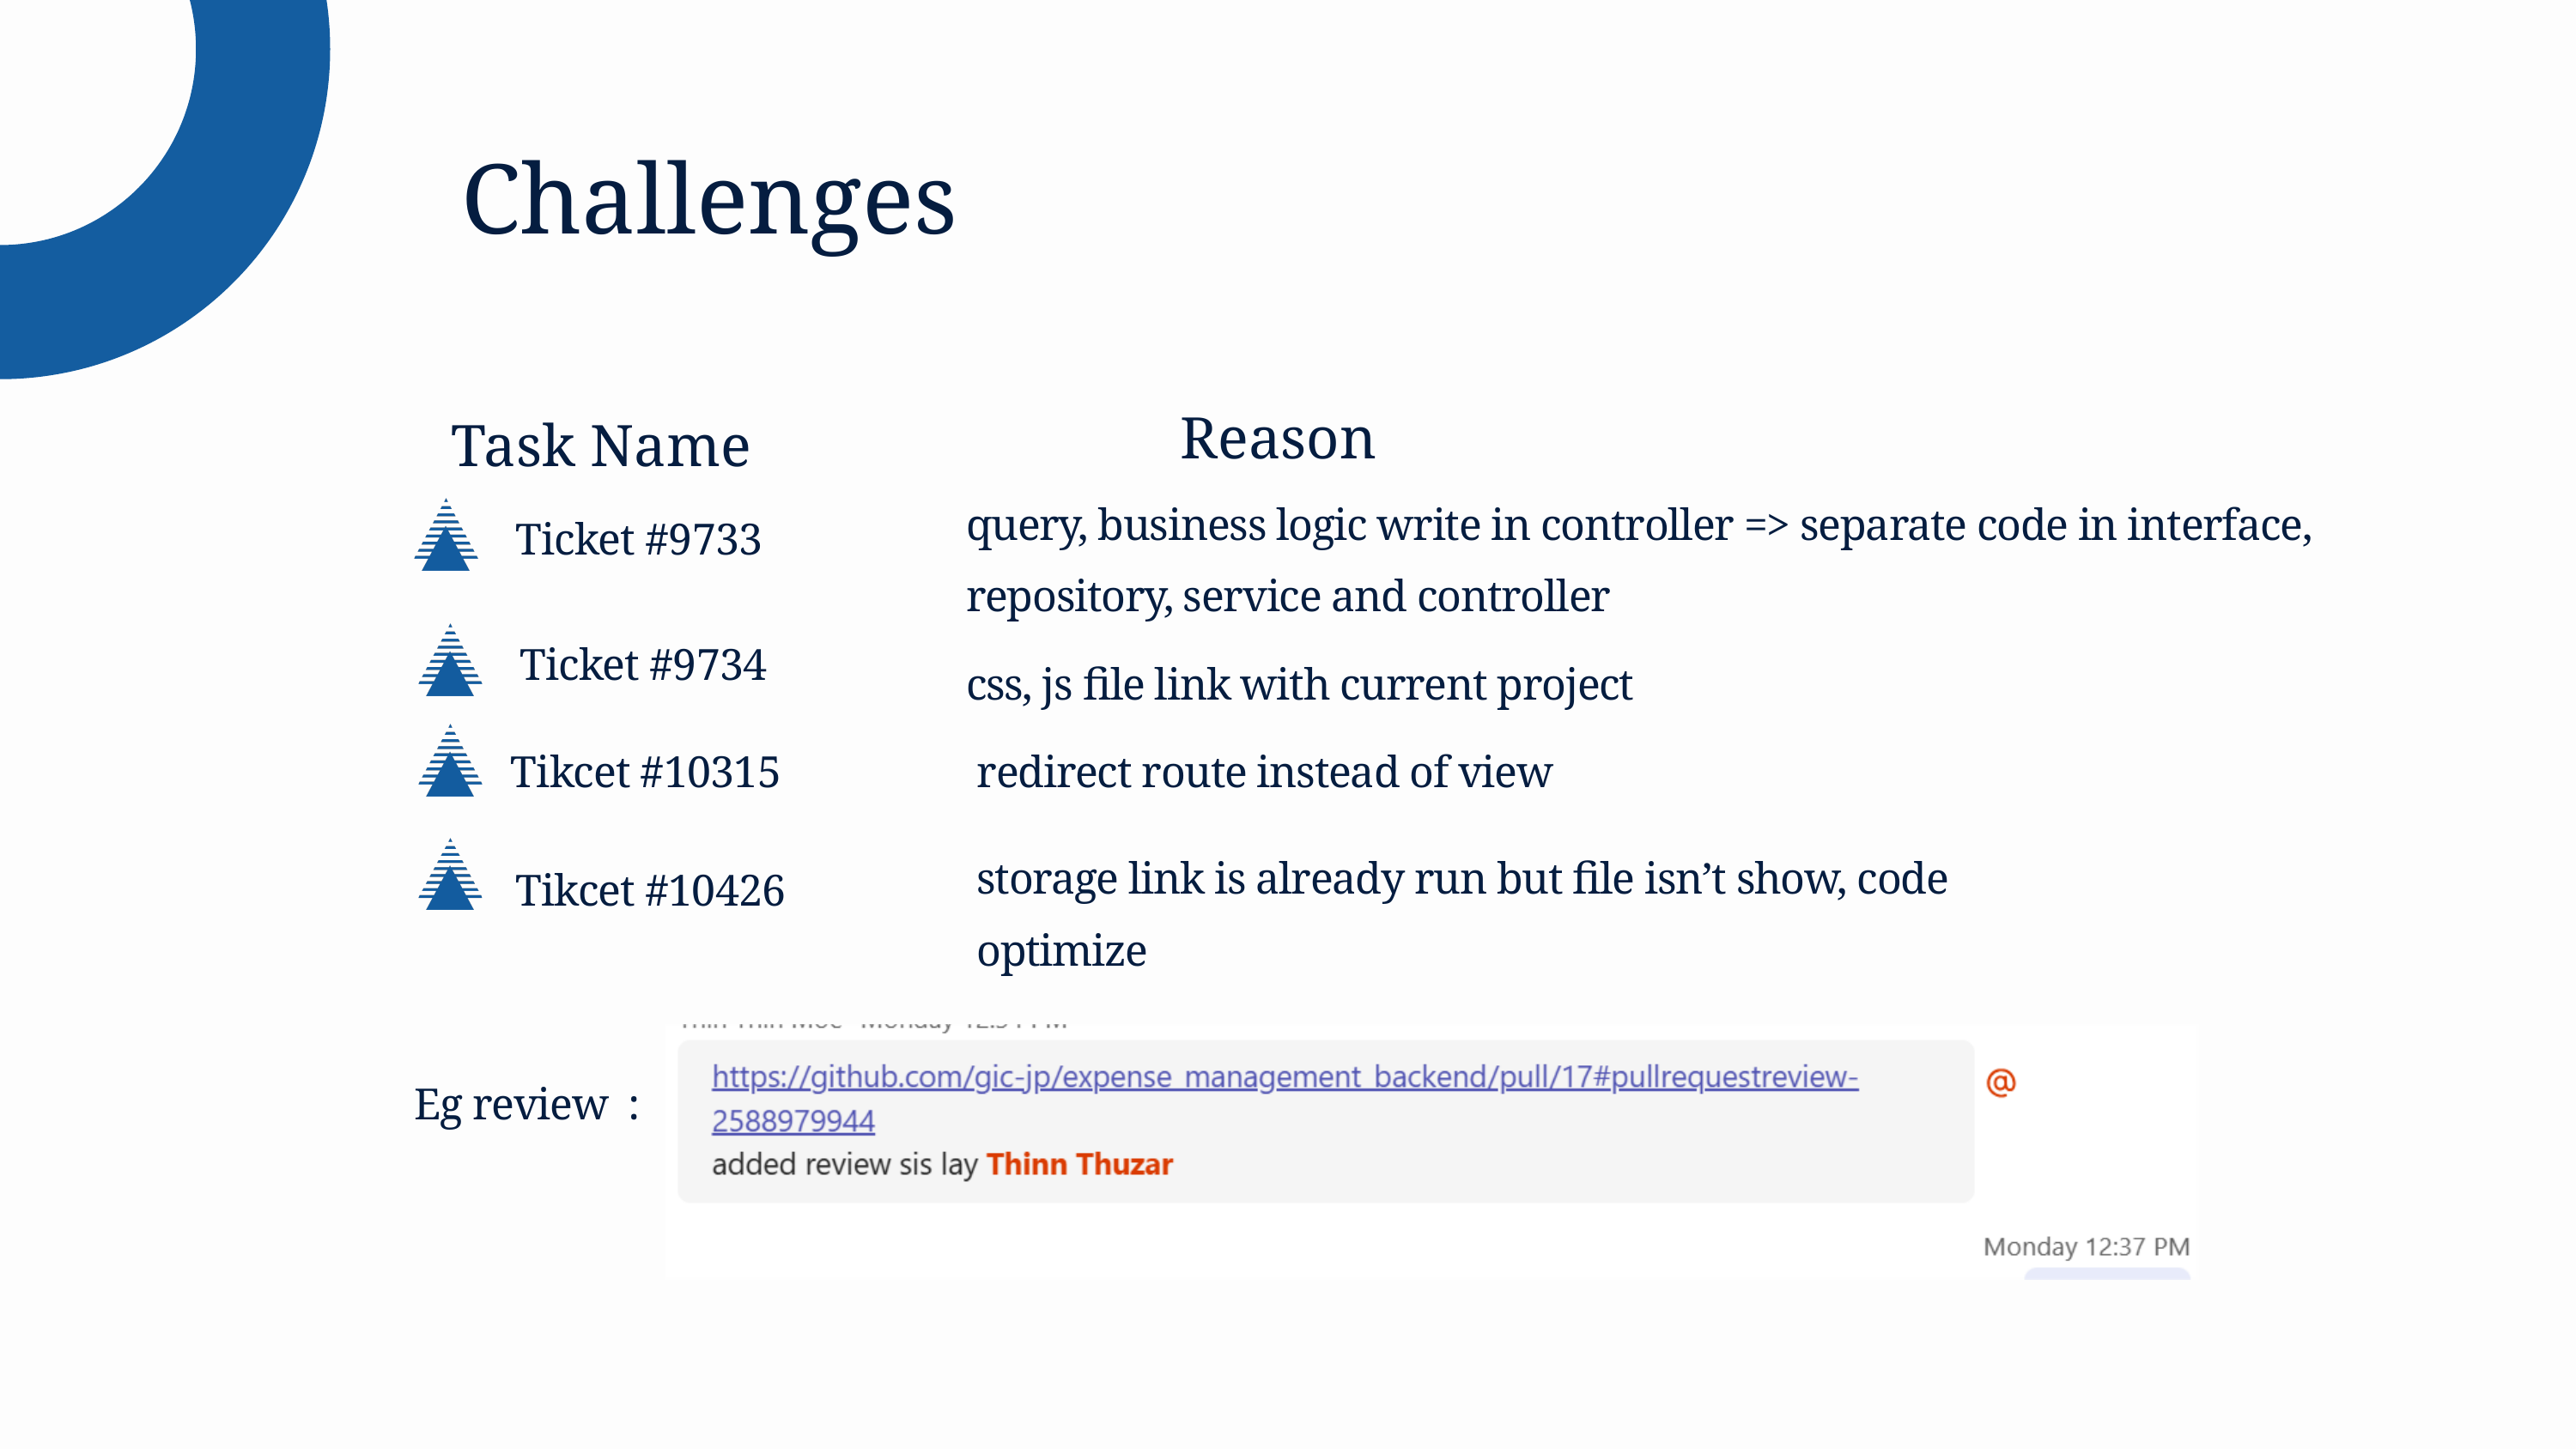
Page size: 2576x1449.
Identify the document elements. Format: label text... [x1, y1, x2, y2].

text_box [418, 724, 483, 797]
text_box [418, 838, 483, 910]
text_box Ticket #9734 [519, 616, 1104, 689]
text_box query, business logic write in controller => separate code in interface, repository, service and controller [966, 477, 2339, 621]
text_box Reason [1180, 287, 1586, 470]
text_box css, js file link with current project [966, 636, 2470, 709]
text_box Tikcet #10315 [511, 724, 965, 797]
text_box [0, 0, 264, 312]
text_box redirect route instead of view [965, 724, 2475, 797]
text_box Challenges [461, 70, 1889, 253]
text_box Tikcet #10426 [515, 843, 976, 915]
text_box Ticket #9733 [515, 492, 966, 564]
text_box Eg review : [414, 1057, 659, 1158]
text_box Task Name [450, 294, 856, 452]
text_box storage link is already run but file isn’t show, code optimize [976, 831, 2008, 974]
picture [665, 1024, 2200, 1280]
text_box [414, 498, 478, 571]
text_box [418, 623, 483, 696]
